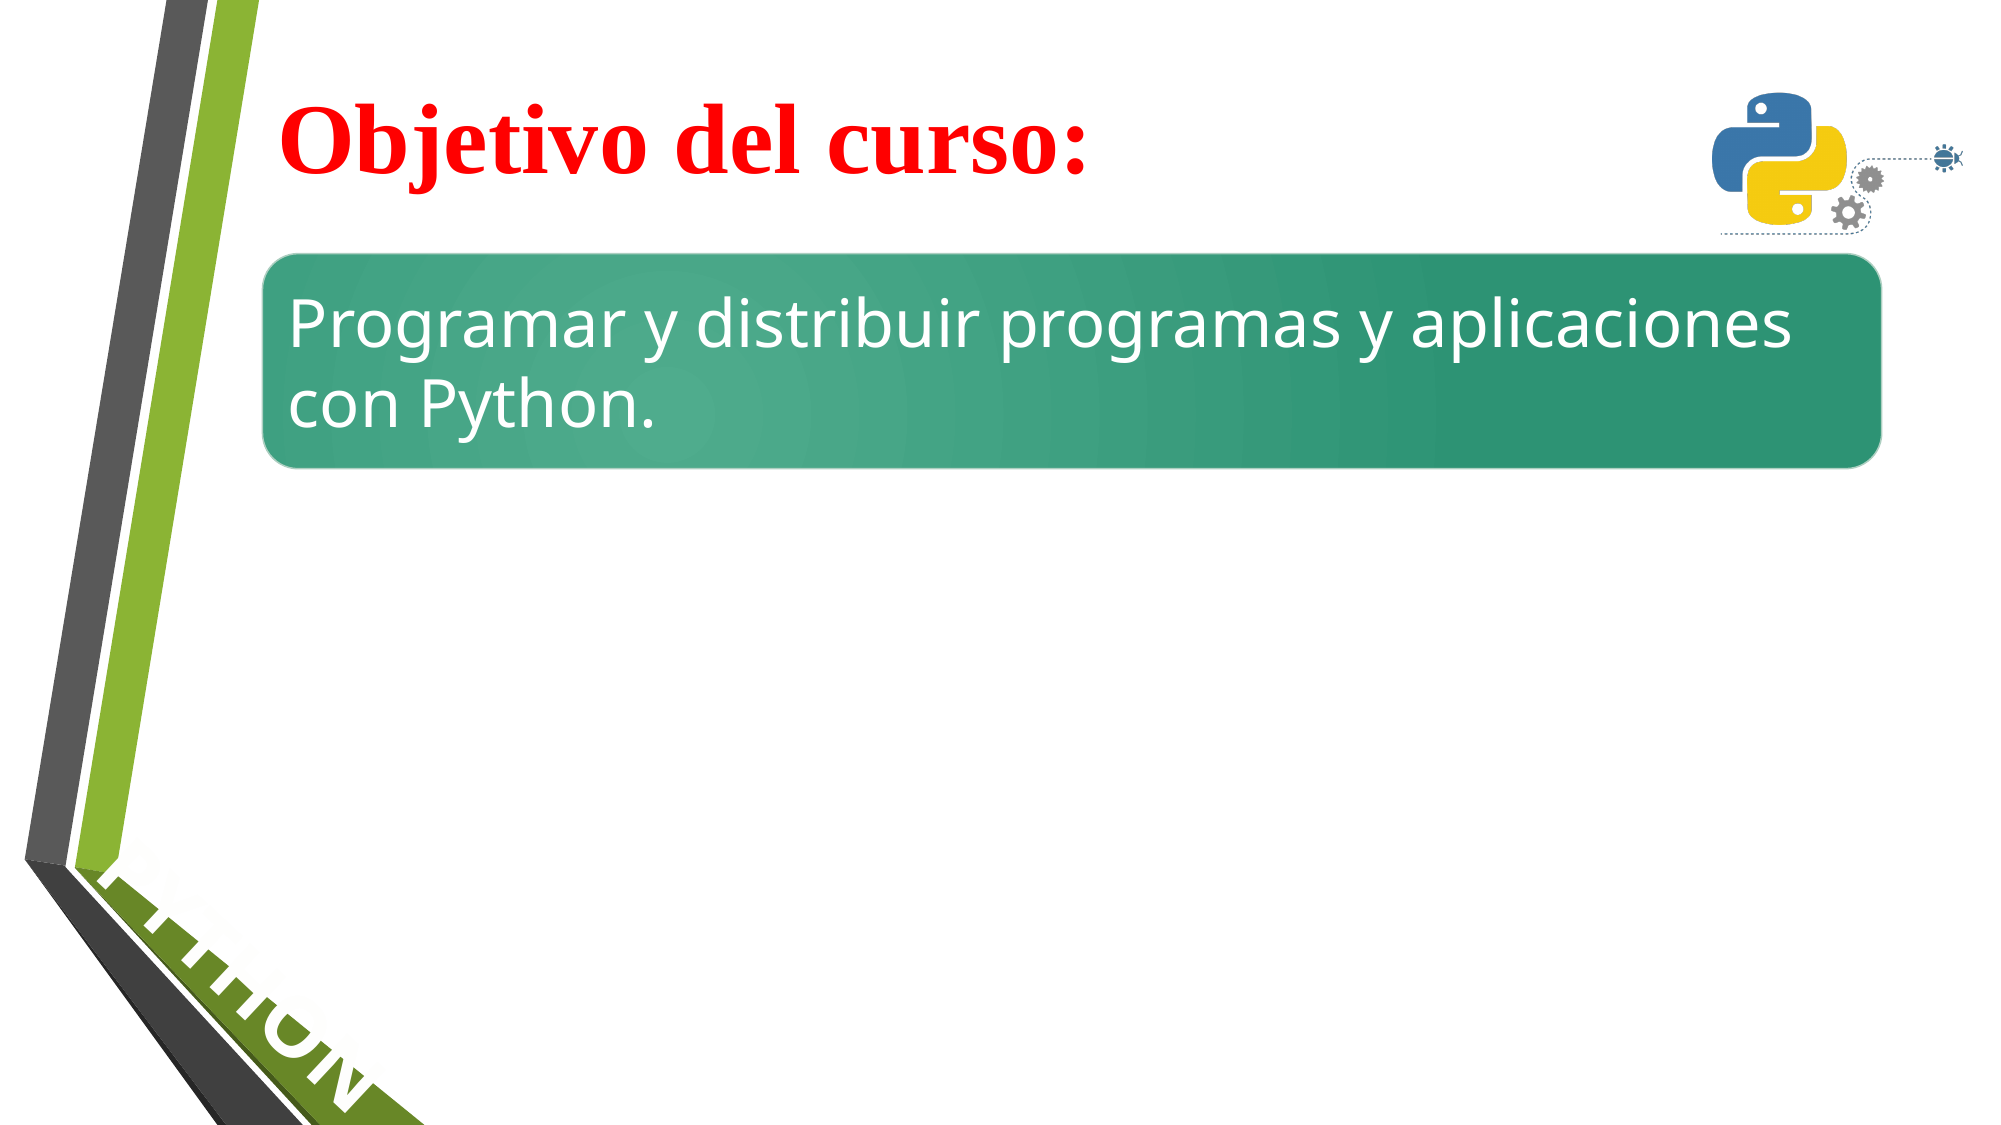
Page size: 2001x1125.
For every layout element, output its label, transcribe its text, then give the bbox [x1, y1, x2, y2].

picture [1658, 72, 2000, 254]
text_box Objetivo del curso: [262, 66, 1948, 201]
title PYTHON [0, 738, 488, 1125]
text_box Programar y distribuir programas y aplicaciones con Python. [261, 252, 1883, 470]
